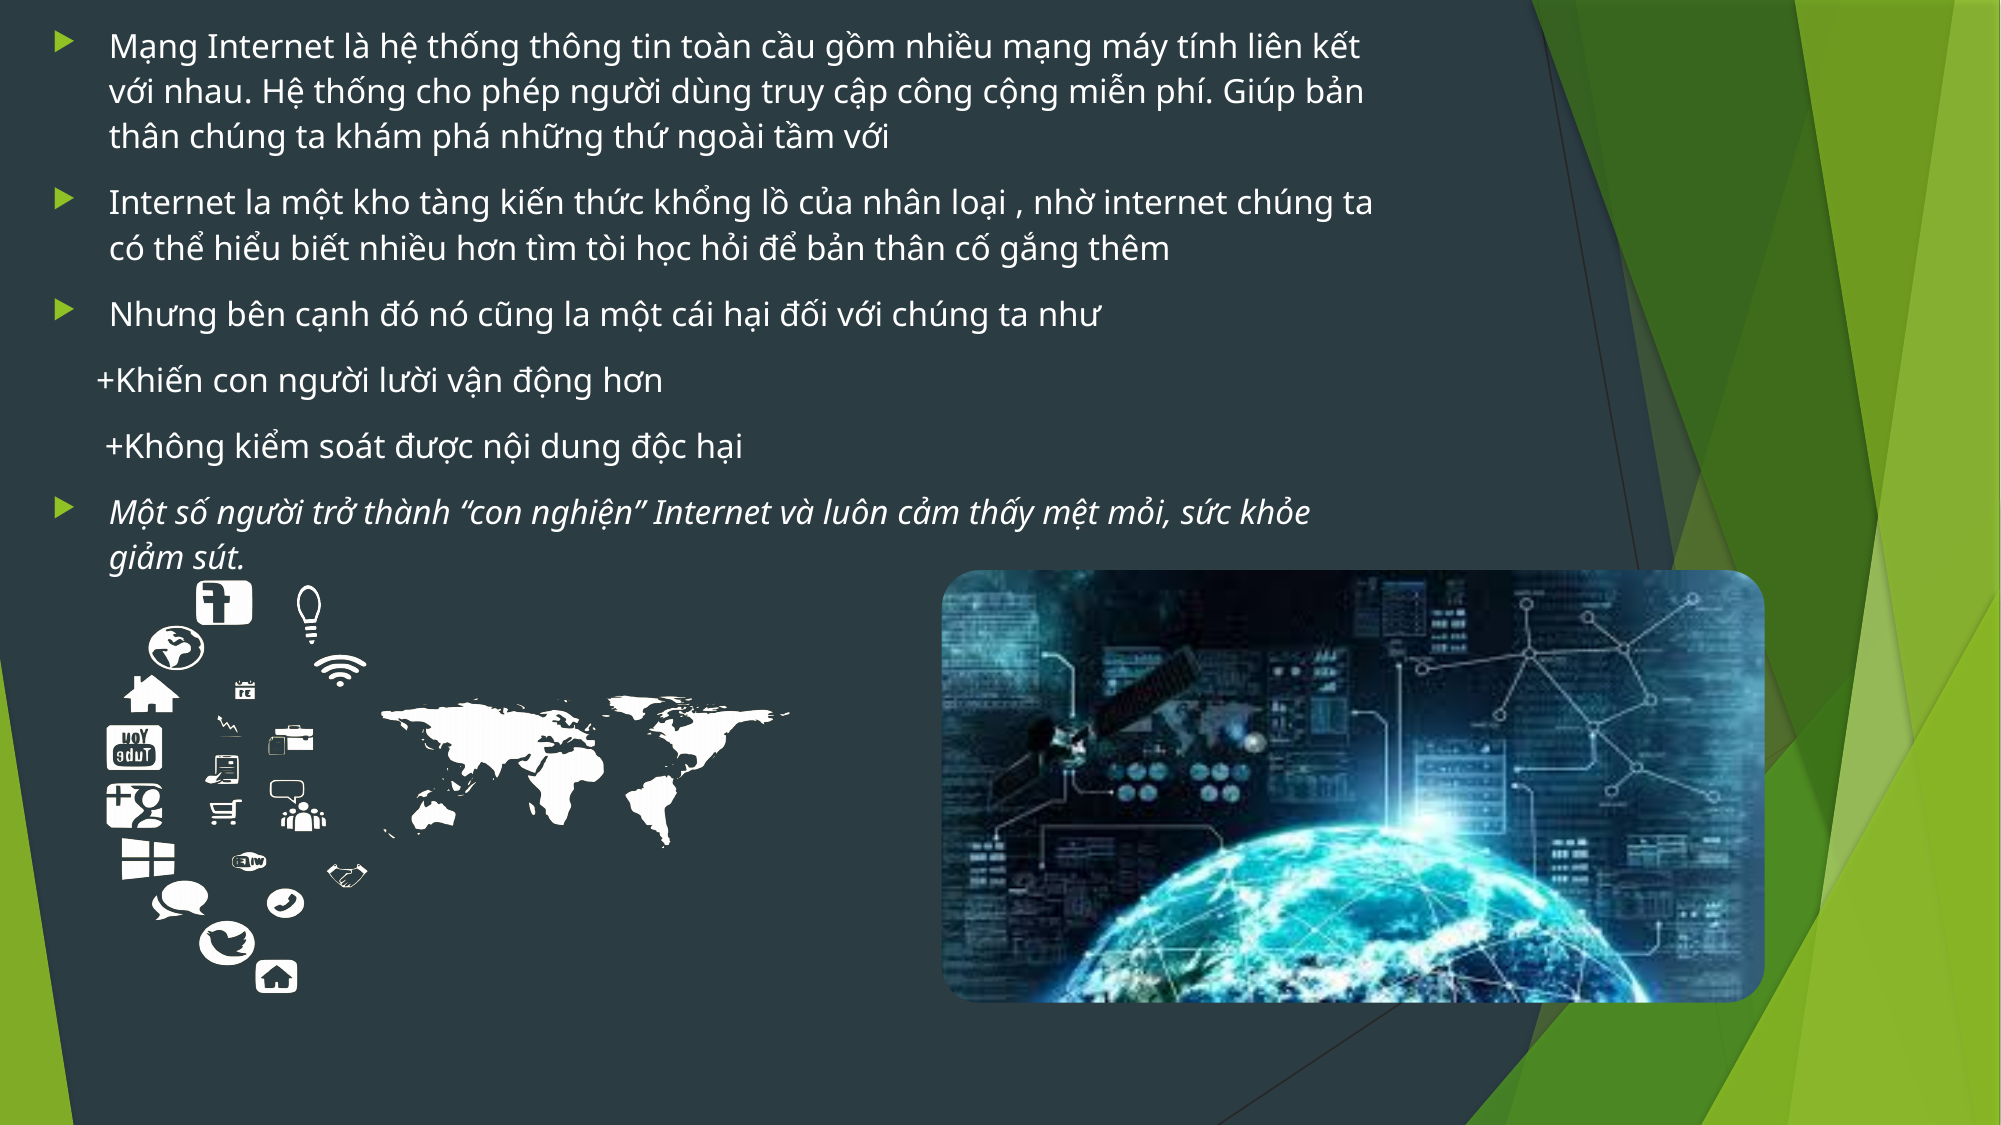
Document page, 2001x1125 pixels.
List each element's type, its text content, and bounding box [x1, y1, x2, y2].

picture [36, 561, 823, 1011]
picture [941, 569, 1766, 1004]
list Mạng Internet là hệ thống thông tin toàn cầu gồm nhiều mạng máy tính liên kết với nhau. Hệ thống cho phép người dùng truy cập công cộng miễn phí. Giúp bản thân chúng ta khám phá những thứ ngoài tầm với Internet la một kho tàng kiến thức khổng lồ của nhân loại , nhờ internet chúng ta có thể hiểu biết nhiều hơn tìm tòi học hỏi để bản thân cố gắng thêm Nhưng bên cạnh đó nó cũng la một cái hại đối với chúng ta như +Khiến con người lười vận động hơn +Không kiểm soát được nội dung độc hại Một số người trở thành “con nghiện” Internet và luôn cảm thấy mệt mỏi, sức khỏe giảm sút. [37, 15, 1402, 735]
